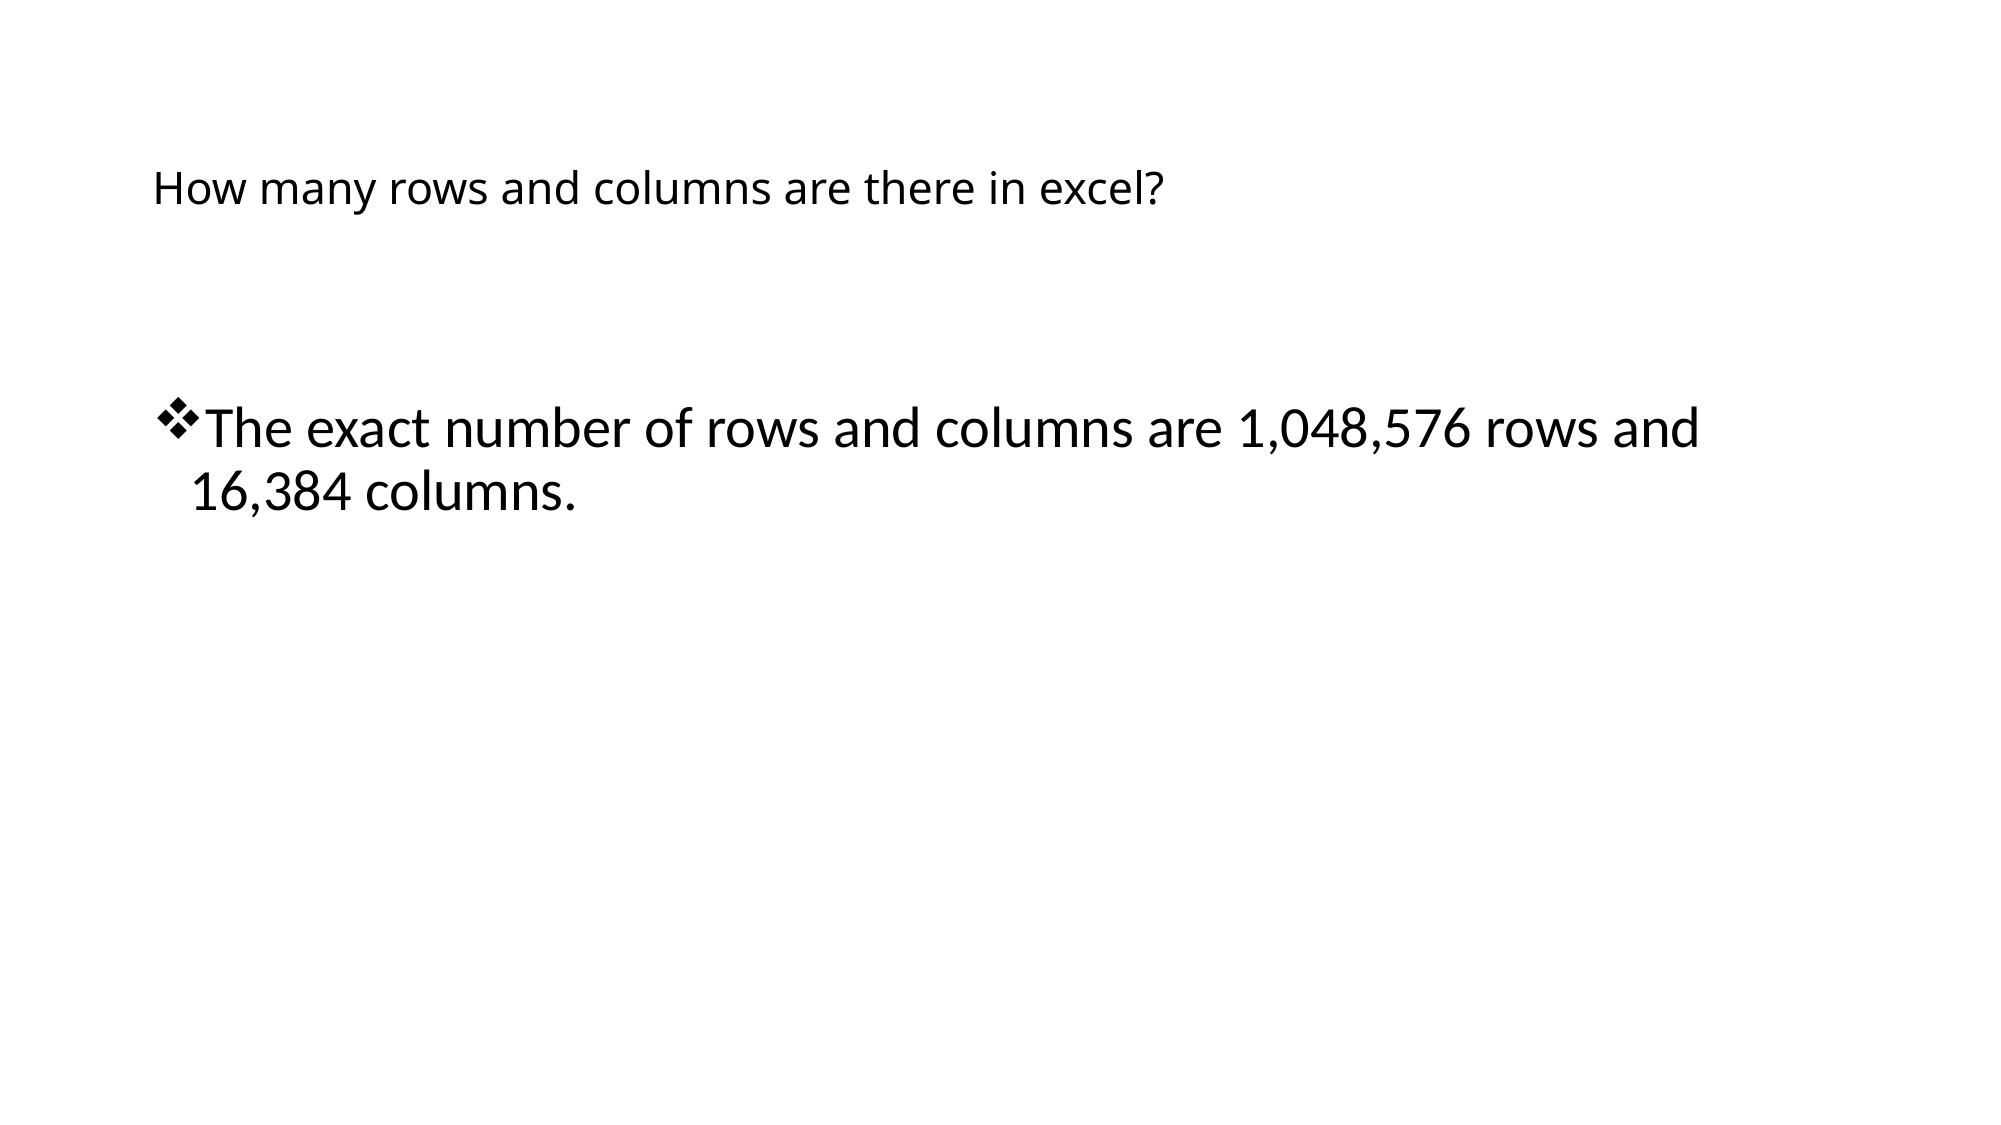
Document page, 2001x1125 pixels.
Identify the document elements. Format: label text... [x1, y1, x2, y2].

title How many rows and columns are there in excel? [137, 59, 1863, 278]
list The exact number of rows and columns are 1,048,576 rows and 16,384 columns. [137, 299, 1863, 1014]
